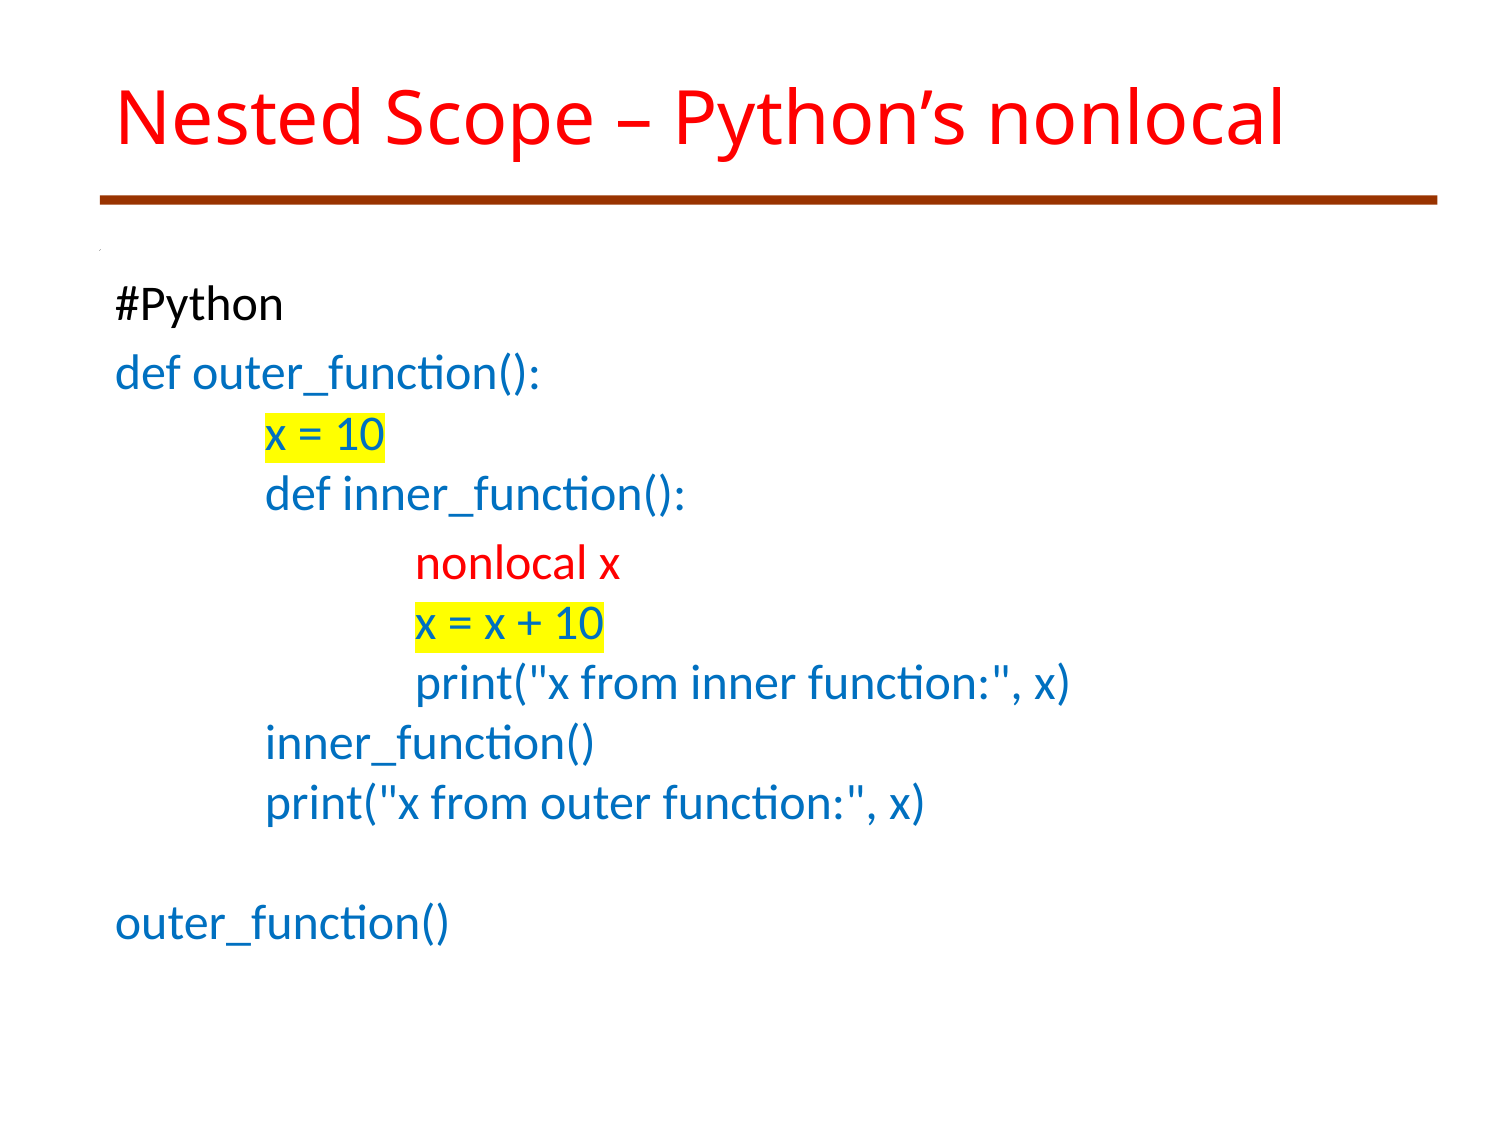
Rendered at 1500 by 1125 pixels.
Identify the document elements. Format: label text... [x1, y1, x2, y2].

title Nested Scope – Python’s nonlocal [99, 62, 1438, 250]
list #Python def outer_function(): x = 10 def inner_function(): nonlocal x x = x + 10 print("x from inner function:", x) inner_function() print("x from outer function:", x) outer_function() [99, 262, 1438, 1013]
